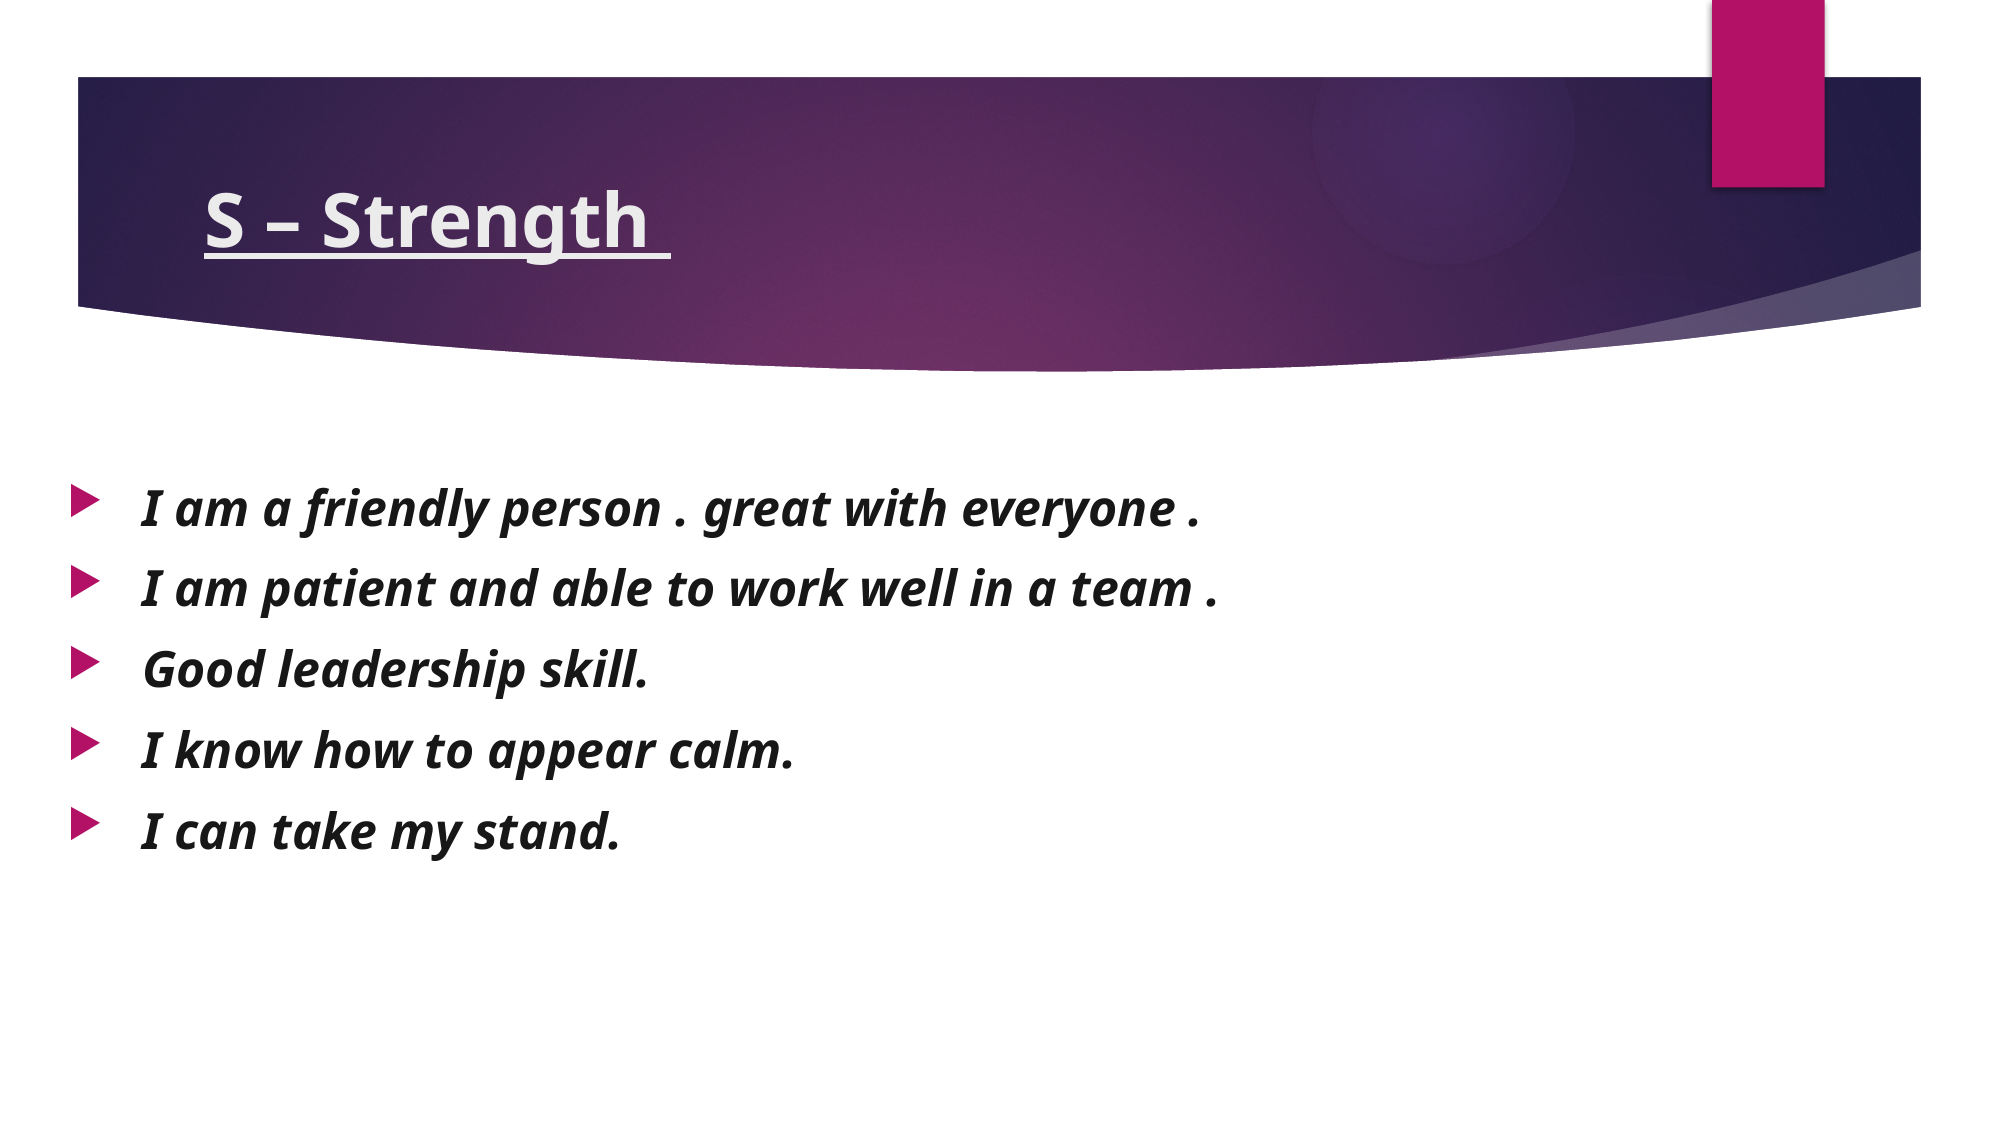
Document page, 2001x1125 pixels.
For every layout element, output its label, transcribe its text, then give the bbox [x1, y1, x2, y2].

title S – Strength [189, 159, 1627, 276]
list I am a friendly person . great with everyone . I am patient and able to work well in a team . Good leadership skill. I know how to appear calm. I can take my stand. [42, 468, 1578, 904]
